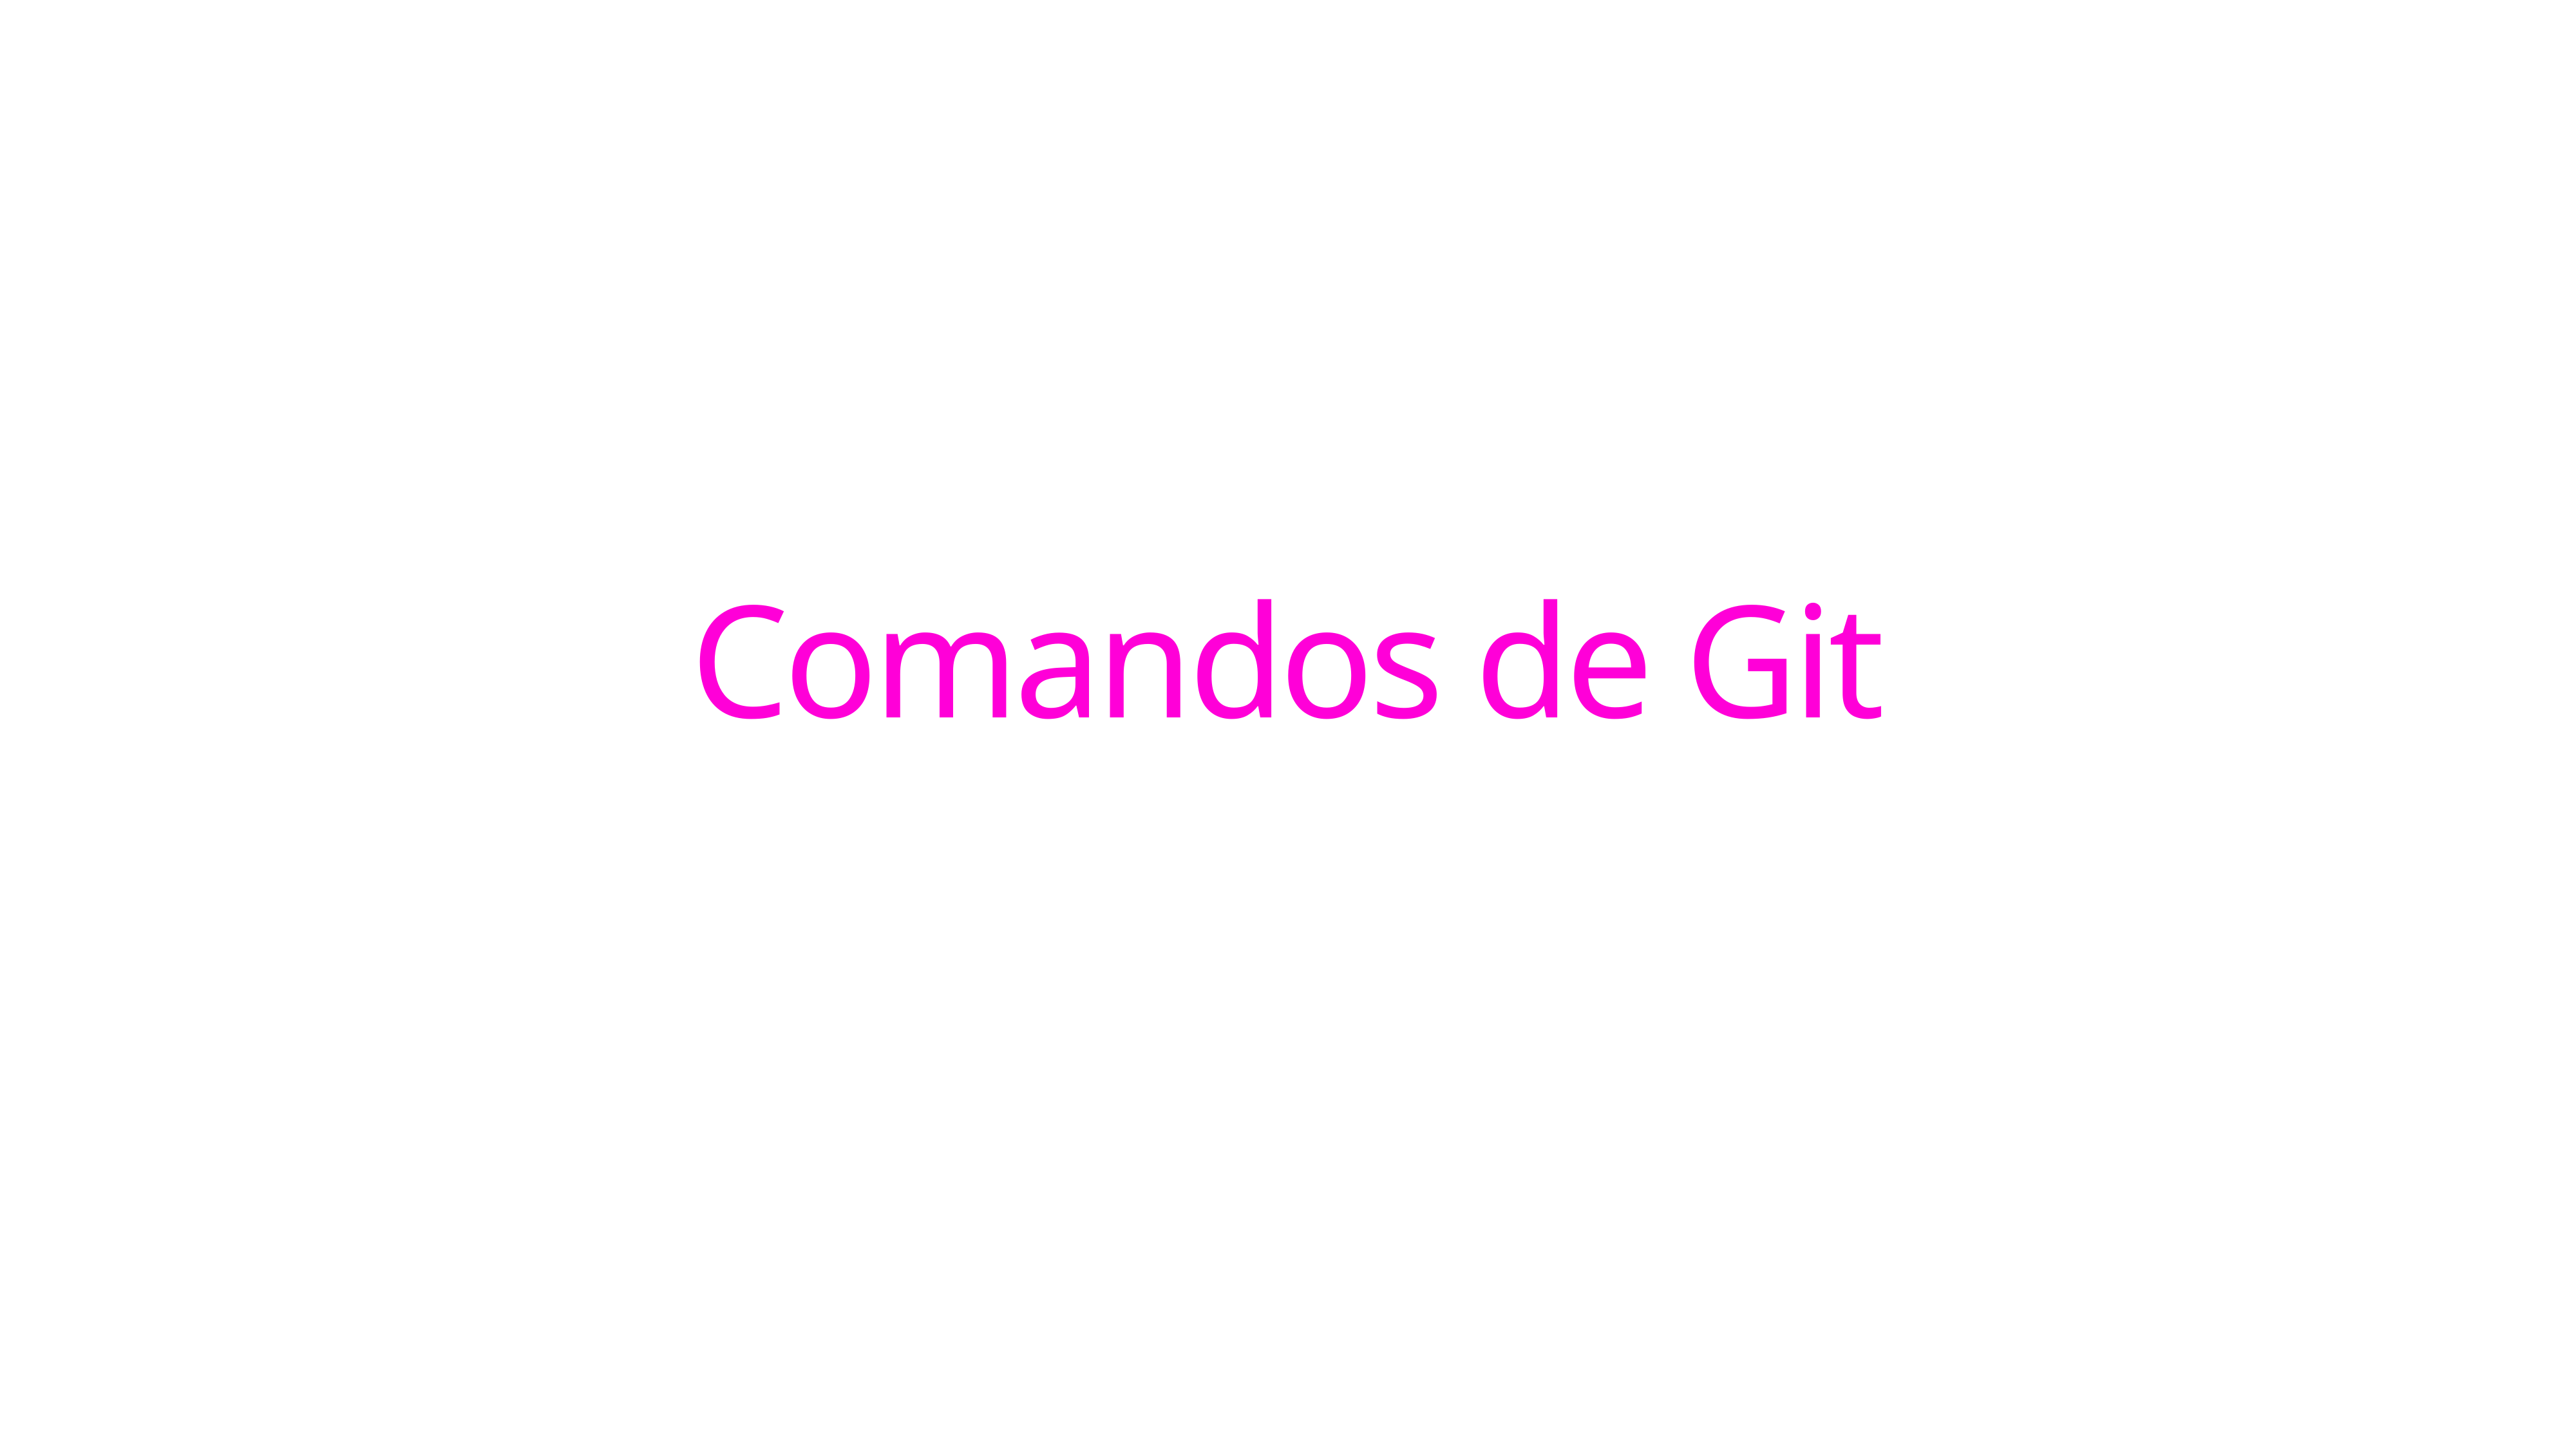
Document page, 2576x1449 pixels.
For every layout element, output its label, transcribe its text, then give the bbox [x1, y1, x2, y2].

title Comandos de Git [133, 347, 2443, 757]
